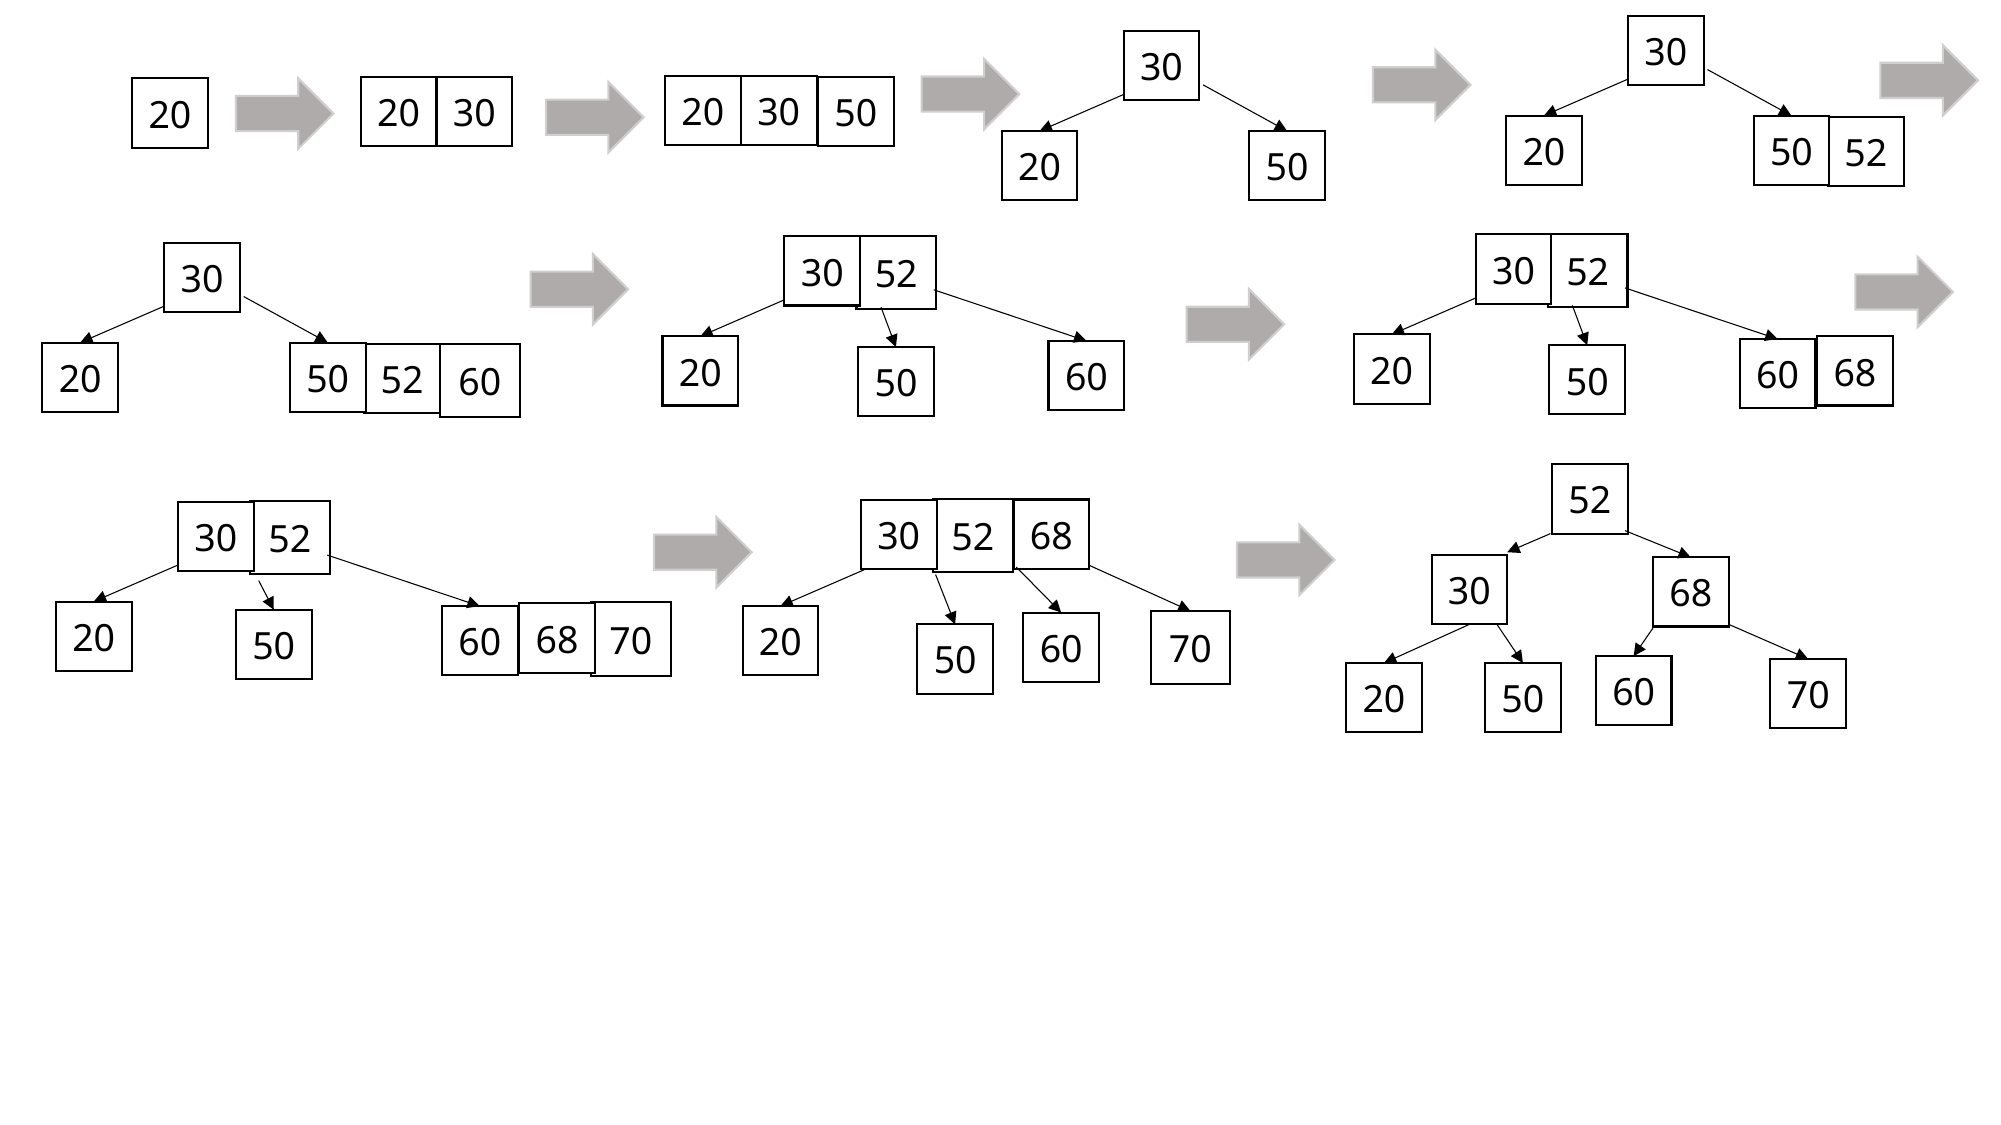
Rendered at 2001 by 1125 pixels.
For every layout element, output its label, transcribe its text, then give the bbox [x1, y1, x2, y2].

text_box 20 [664, 75, 740, 146]
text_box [1016, 567, 1062, 613]
text_box 60 [1047, 340, 1125, 411]
text_box [545, 79, 646, 155]
text_box 30 [177, 501, 255, 572]
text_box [1383, 624, 1470, 663]
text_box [1707, 69, 1792, 116]
text_box 30 [1431, 554, 1508, 625]
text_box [1728, 624, 1809, 660]
text_box 50 [1753, 115, 1830, 186]
text_box [1235, 522, 1337, 598]
text_box 30 [1475, 233, 1552, 305]
text_box 30 [860, 499, 938, 570]
text_box 70 [590, 601, 672, 677]
text_box 50 [235, 609, 313, 680]
text_box 20 [661, 335, 739, 407]
text_box 70 [1769, 658, 1847, 729]
text_box 60 [439, 343, 521, 418]
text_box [93, 565, 178, 602]
text_box [234, 75, 335, 152]
text_box 50 [1484, 662, 1562, 733]
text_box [327, 555, 480, 607]
text_box 52 [1827, 116, 1905, 187]
text_box 30 [436, 76, 513, 147]
text_box 20 [1505, 115, 1583, 186]
text_box 68 [1816, 335, 1894, 407]
text_box 50 [1248, 130, 1326, 201]
text_box 50 [916, 623, 994, 695]
text_box 30 [783, 235, 861, 307]
text_box 20 [131, 77, 209, 149]
text_box 50 [817, 76, 895, 147]
text_box 30 [163, 242, 241, 313]
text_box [881, 307, 896, 348]
text_box 20 [1353, 333, 1431, 405]
text_box [529, 251, 630, 327]
text_box 68 [1013, 498, 1090, 570]
text_box 52 [932, 498, 1014, 573]
text_box 30 [740, 75, 818, 146]
text_box 60 [1739, 338, 1817, 409]
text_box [1039, 94, 1124, 131]
text_box 50 [1548, 344, 1626, 415]
text_box [1185, 286, 1286, 363]
text_box 68 [518, 602, 596, 674]
text_box 52 [855, 235, 937, 310]
text_box 30 [1627, 15, 1705, 86]
text_box 50 [289, 342, 367, 413]
text_box [1854, 254, 1955, 330]
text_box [1507, 533, 1551, 553]
text_box 52 [1547, 233, 1629, 308]
text_box 20 [1001, 130, 1078, 201]
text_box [1633, 628, 1653, 657]
text_box 30 [1123, 30, 1200, 101]
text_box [80, 306, 165, 343]
text_box 52 [1551, 463, 1629, 535]
text_box 20 [1345, 662, 1423, 733]
text_box 60 [441, 605, 519, 676]
text_box 50 [857, 346, 935, 417]
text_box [1089, 565, 1191, 612]
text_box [1625, 287, 1778, 340]
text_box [1203, 84, 1288, 131]
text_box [1625, 530, 1691, 558]
text_box 20 [742, 605, 819, 676]
text_box 70 [1150, 610, 1231, 685]
text_box 52 [249, 500, 331, 575]
text_box 68 [1652, 556, 1730, 628]
text_box 60 [1022, 612, 1100, 683]
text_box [700, 299, 785, 337]
text_box 20 [55, 601, 133, 672]
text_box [1543, 79, 1628, 116]
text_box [780, 569, 865, 607]
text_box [1391, 298, 1476, 335]
text_box 60 [1595, 655, 1673, 726]
text_box [920, 56, 1021, 132]
text_box [1371, 47, 1472, 123]
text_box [1572, 305, 1588, 346]
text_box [935, 574, 956, 625]
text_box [1496, 624, 1523, 664]
text_box 52 [363, 343, 441, 414]
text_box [258, 580, 274, 610]
text_box [1879, 42, 1980, 119]
text_box 20 [41, 342, 119, 413]
text_box [653, 514, 754, 590]
text_box 20 [360, 76, 436, 147]
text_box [243, 296, 328, 343]
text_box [933, 289, 1087, 341]
